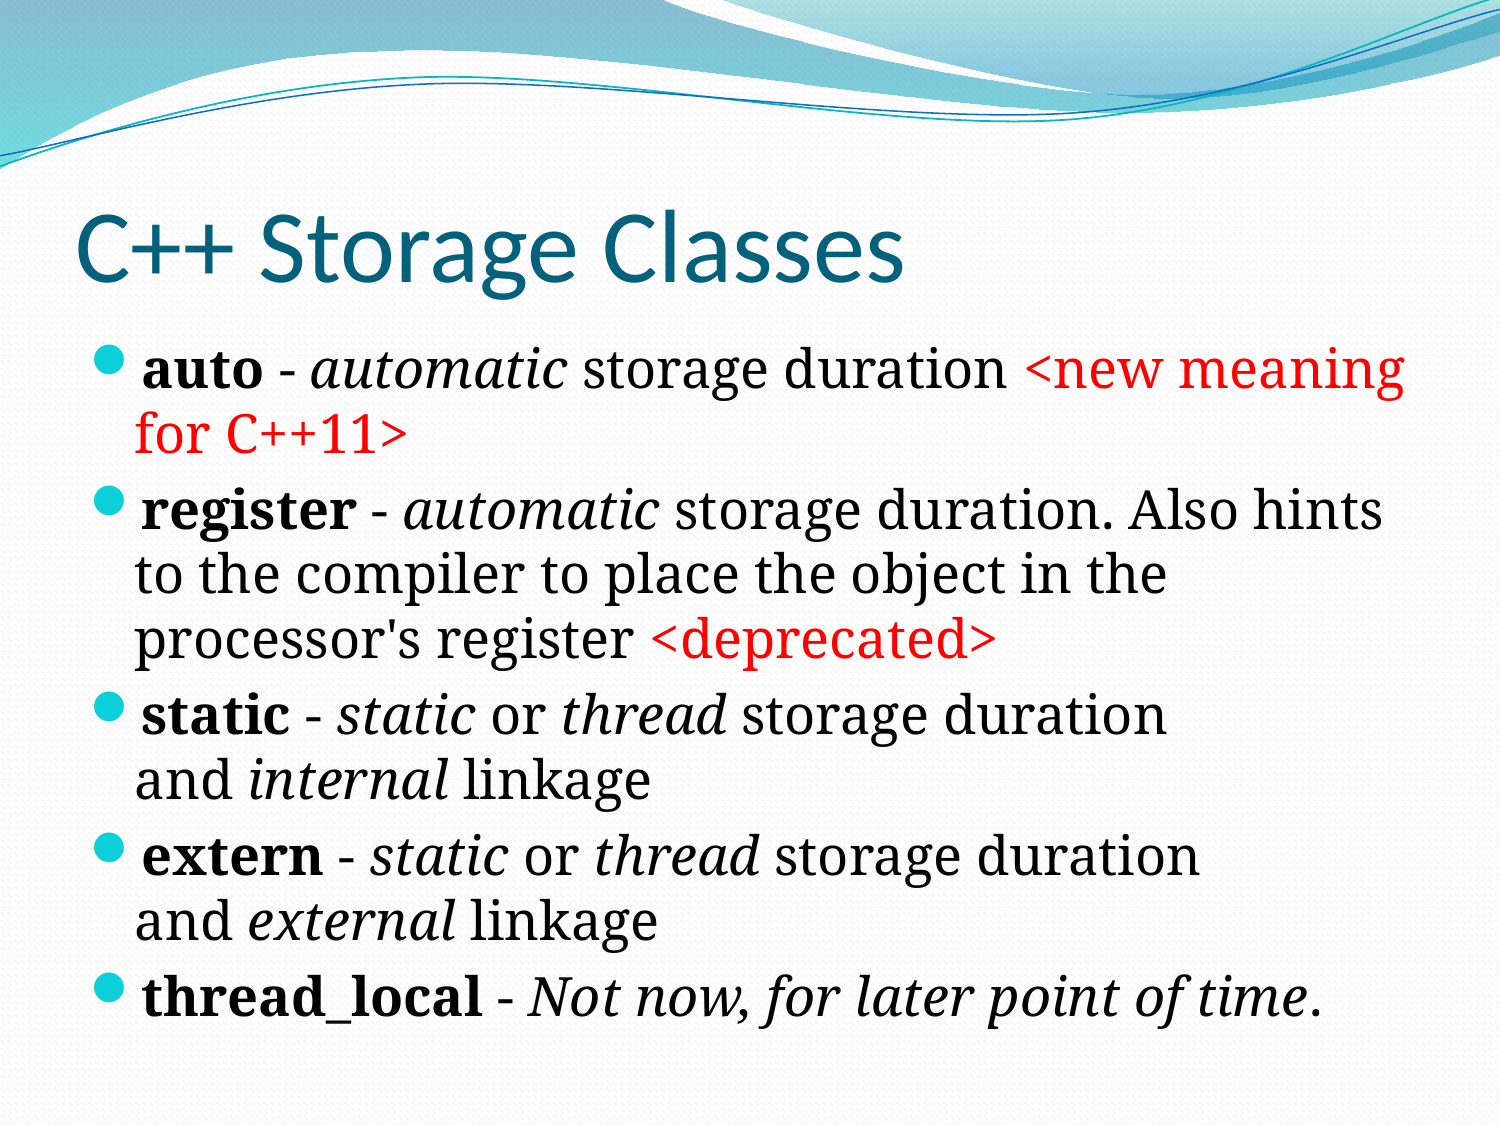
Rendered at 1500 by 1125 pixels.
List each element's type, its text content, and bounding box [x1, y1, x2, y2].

title C++ Storage Classes [75, 115, 1425, 303]
list auto - automatic storage duration <new meaning for C++11> register - automatic storage duration. Also hints to the compiler to place the object in the processor's register <deprecated> static - static or thread storage duration and internal linkage extern - static or thread storage duration and external linkage thread_local - Not now, for later point of time. [75, 326, 1425, 1047]
